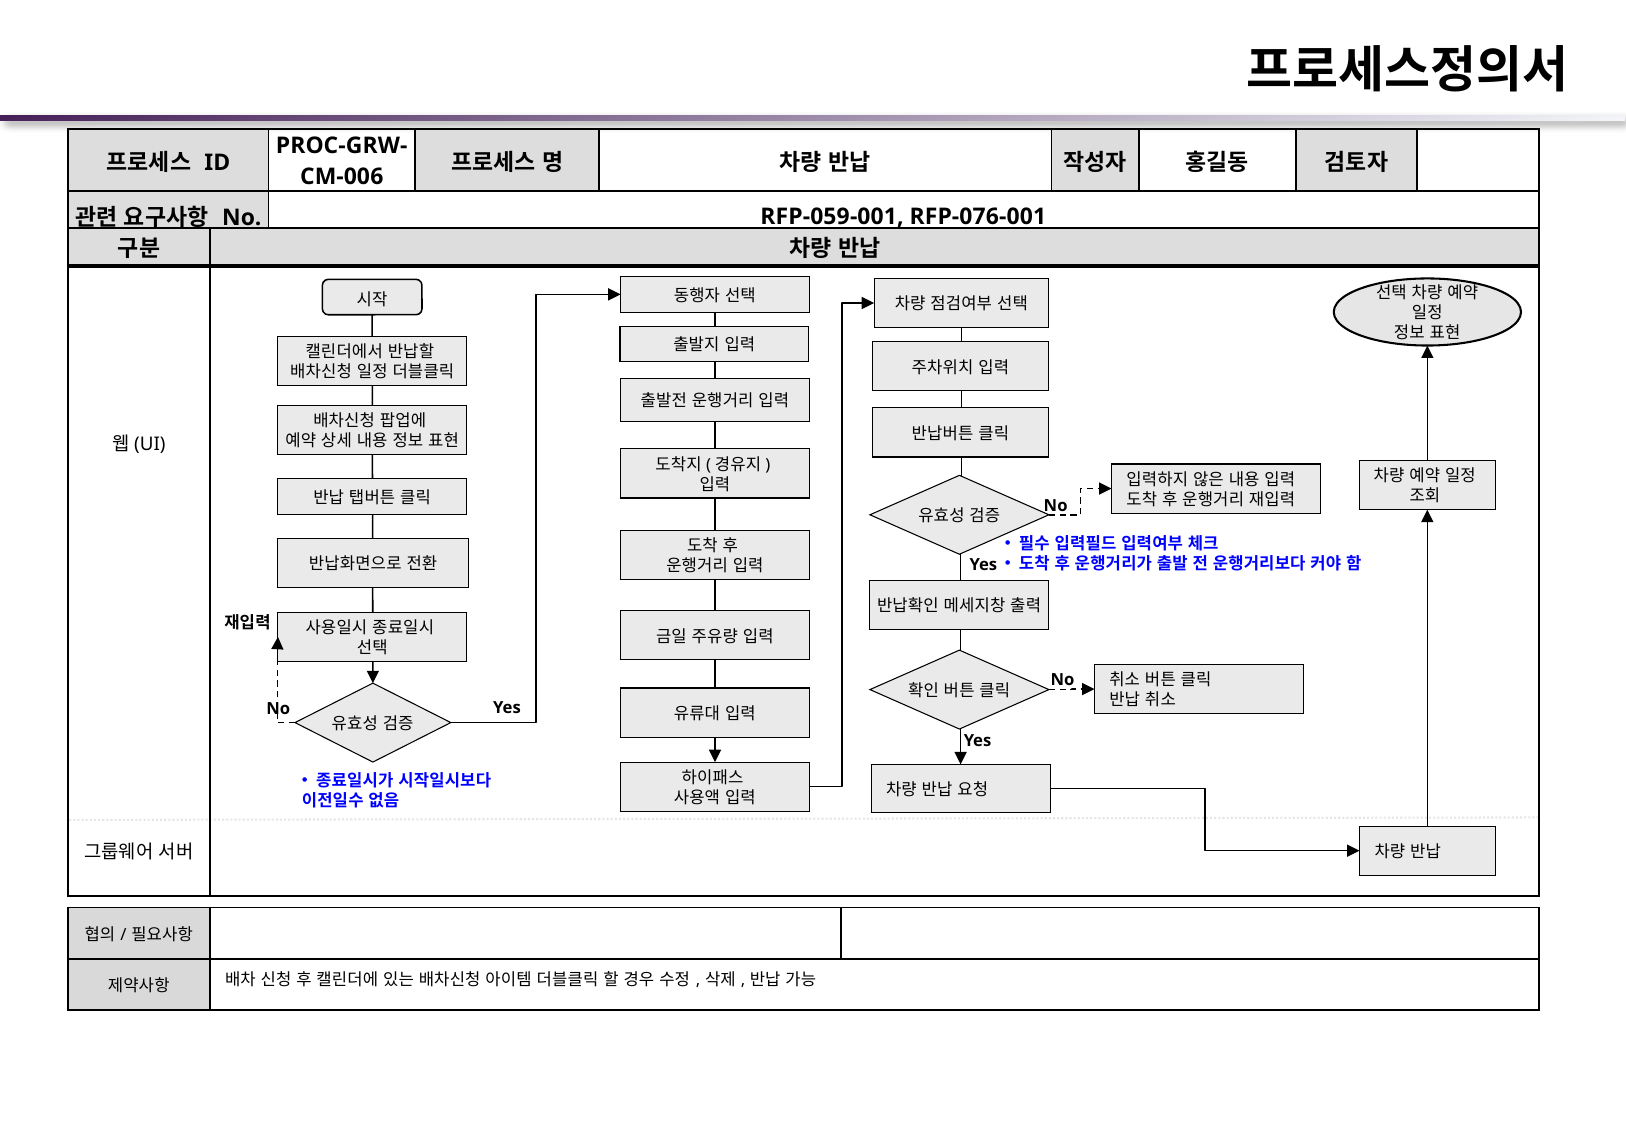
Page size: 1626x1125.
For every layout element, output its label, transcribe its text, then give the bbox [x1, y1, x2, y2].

text_box 차량 예약 일정 조회 [1359, 460, 1496, 510]
text_box 반납 탭버튼 클릭 [277, 478, 372, 515]
table_cell 배차 신청 후 캘린더에 있는 배차신청 아이템 더블클릭 할 경우 수정,삭제,반납 가능 [211, 960, 1538, 1009]
table_header 작성자 [1052, 130, 1138, 190]
table_cell RFP-059-001, RFP-076-001 [269, 192, 1538, 228]
text_box 유류대 입력 [620, 687, 809, 738]
text_box [68, 264, 210, 896]
text_box 시작 [322, 279, 423, 315]
text_box 출발전 운행거리 입력 [621, 378, 809, 422]
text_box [1050, 788, 1360, 851]
text_box No [1028, 487, 1083, 523]
text_box No [1035, 661, 1090, 697]
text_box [450, 294, 621, 723]
text_box 유효성 검증 [875, 475, 1031, 545]
table_cell 관련 요구사항 No. [69, 192, 268, 228]
table_header 프로세스 명 [416, 130, 598, 190]
text_box [210, 640, 1539, 896]
table_header [842, 908, 1538, 958]
text_box 차량 점검여부 선택 [874, 278, 1049, 328]
text_box [210, 264, 1539, 688]
text_box 하이패스 사용액 입력 [620, 762, 810, 812]
text_box 캘린더에서 반납할 배차신청 일정 더블클릭 [373, 336, 450, 386]
text_box 유효성 검증 [301, 683, 451, 762]
text_box 구분 [68, 228, 210, 264]
text_box No [251, 690, 306, 726]
text_box 반납화면으로 전환 [373, 538, 450, 588]
text_box 반납 탭버튼 클릭 [373, 478, 450, 515]
text_box Yes [948, 722, 1007, 758]
text_box 금일 주유량 입력 [621, 610, 809, 660]
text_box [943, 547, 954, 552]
table_header 차량 반납 [600, 130, 1051, 190]
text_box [809, 302, 875, 787]
text_box 입력하지 않은 내용 입력 도착 후 운행거리 재입력 [1111, 463, 1321, 514]
table_header [1418, 130, 1538, 190]
text_box 사용일시 종료일시 선택 [373, 612, 450, 662]
table_cell 제약사항 [69, 960, 209, 1009]
text_box 취소 버튼 클릭 반납 취소 [1094, 664, 1304, 714]
text_box 도착지(경유지) 입력 [621, 448, 809, 499]
table_header 검토자 [1297, 130, 1416, 190]
text_box 사용일시 종료일시 선택 [286, 612, 372, 662]
text_box 도착 후 운행거리 입력 [621, 540, 809, 580]
text_box 필수 입력필드 입력여부 체크 도착 후 운행거리가 출발 전 운행거리보다 커야 함 [989, 525, 1391, 577]
text_box 출발지 입력 [621, 326, 809, 362]
text_box 프로세스정의서 [639, 29, 1584, 101]
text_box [1048, 488, 1112, 515]
text_box 배차신청 팝업에 예약 상세 내용 정보 표현 [373, 405, 450, 455]
table_header 프로세스 ID [69, 130, 268, 190]
text_box 종료일시가 시작일시보다 이전일수 없음 [286, 762, 447, 814]
table_header 홍길동 [1140, 130, 1295, 190]
text_box 동행자 선택 [620, 276, 810, 313]
text_box 재입력 [209, 604, 286, 640]
text_box 주차위치 입력 [875, 341, 1049, 391]
text_box Yes [954, 547, 1013, 580]
text_box 차량 반납 요청 [871, 764, 1051, 813]
text_box 배차신청 팝업에 예약 상세 내용 정보 표현 [277, 405, 372, 455]
text_box 확인 버튼 클릭 [875, 650, 1035, 725]
table_header PROC-GRW-CM-006 [269, 130, 414, 190]
text_box 도착 후 운행거리 입력 [621, 530, 809, 537]
table_header 협의/필요사항 [69, 908, 209, 958]
text_box 선택 차량 예약 일정 정보 표현 [1332, 277, 1523, 347]
text_box 캘린더에서 반납할 배차신청 일정 더블클릭 [277, 336, 372, 386]
text_box 반납버튼 클릭 [875, 407, 1049, 457]
text_box 반납화면으로 전환 [277, 538, 372, 588]
text_box 차량 반납 [741, 231, 929, 264]
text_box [277, 636, 295, 723]
text_box [210, 228, 1539, 264]
text_box 차량 반납 [1359, 826, 1496, 876]
table_header [211, 908, 840, 958]
text_box 반납확인 메세지창 출력 [875, 580, 1049, 630]
